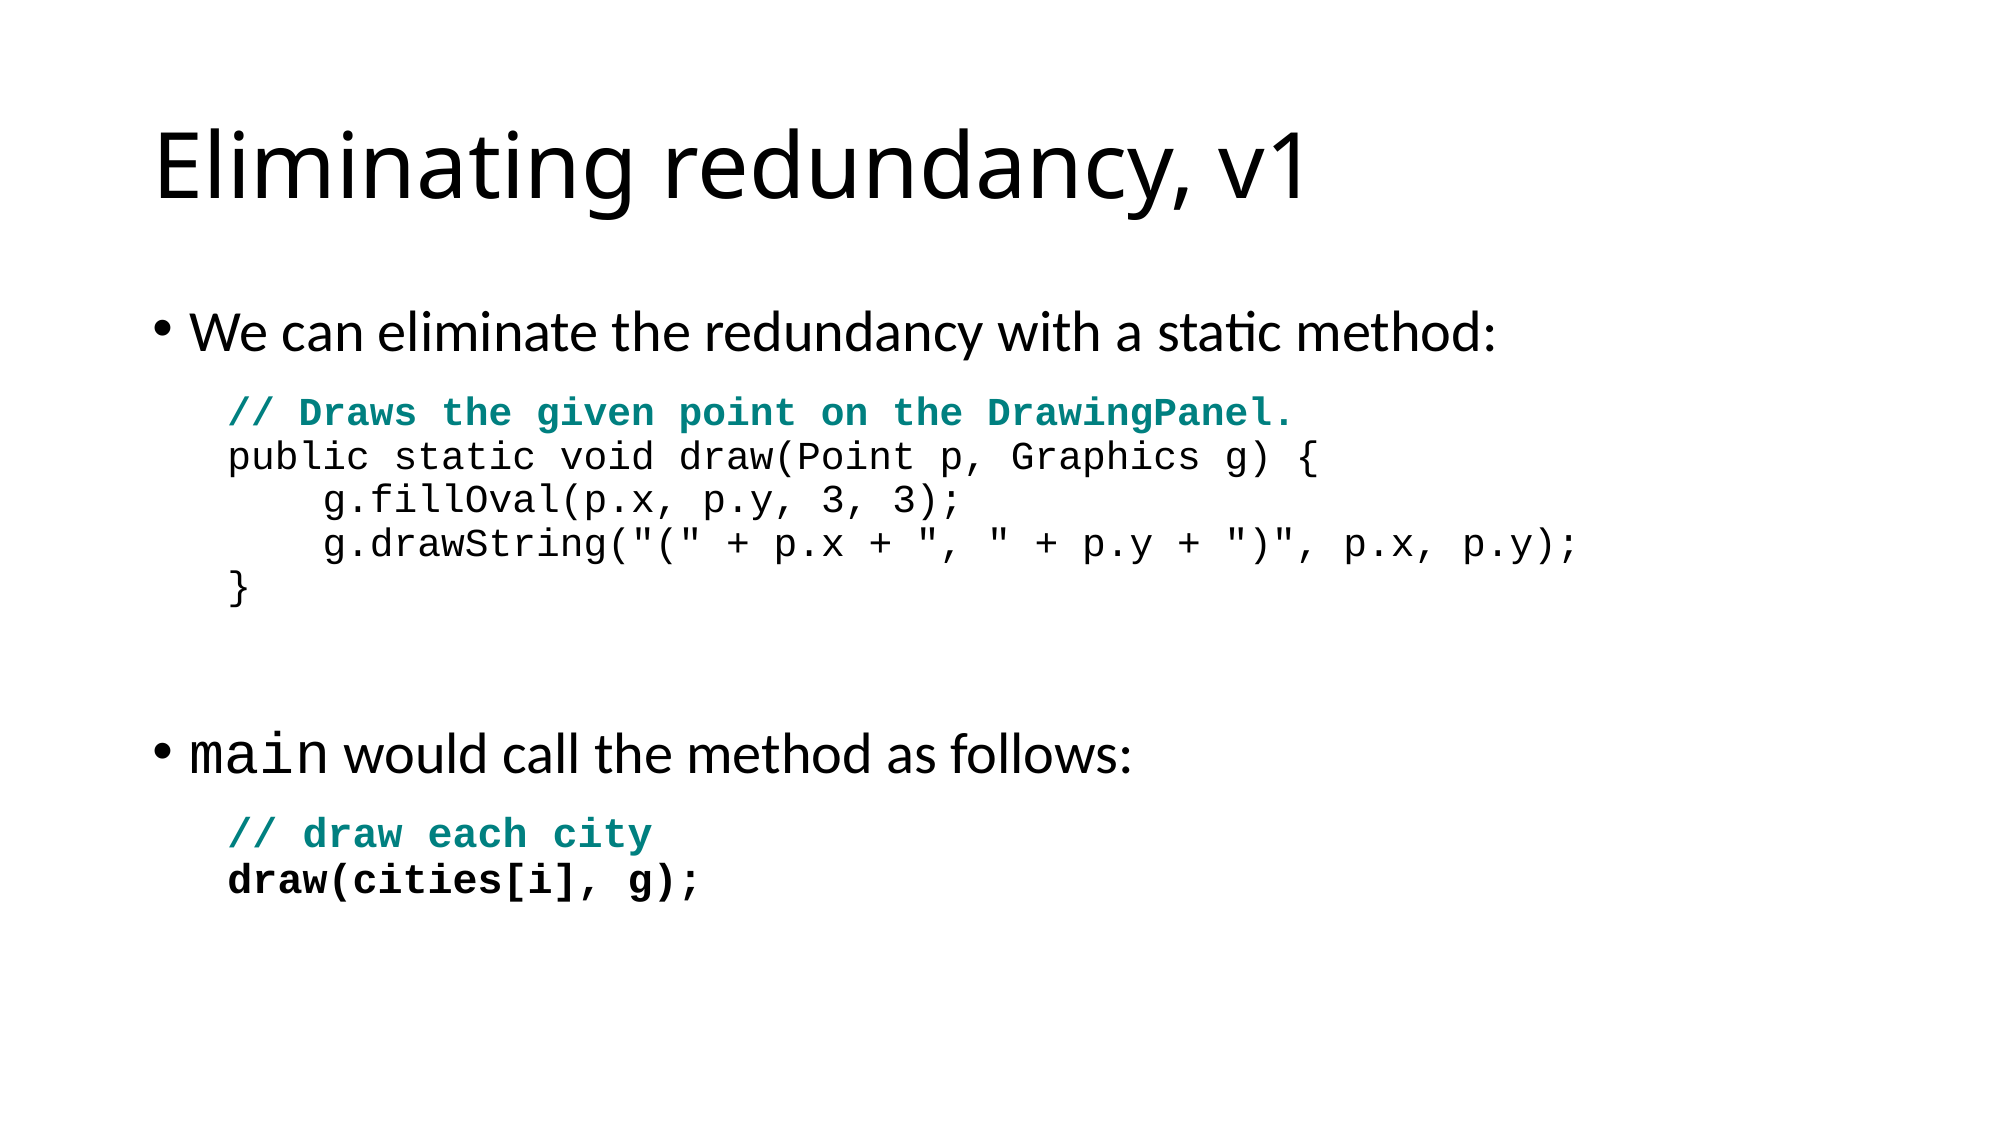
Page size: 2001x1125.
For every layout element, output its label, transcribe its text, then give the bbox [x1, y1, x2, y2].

title Eliminating redundancy, v1 [137, 59, 1863, 278]
list We can eliminate the redundancy with a static method: // Draws the given point on the DrawingPanel. public static void draw(Point p, Graphics g) { g.fillOval(p.x, p.y, 3, 3); g.drawString("(" + p.x + ", " + p.y + ")", p.x, p.y); } main would call the method as follows: // draw each city draw(cities[i], g); [137, 299, 1863, 1014]
